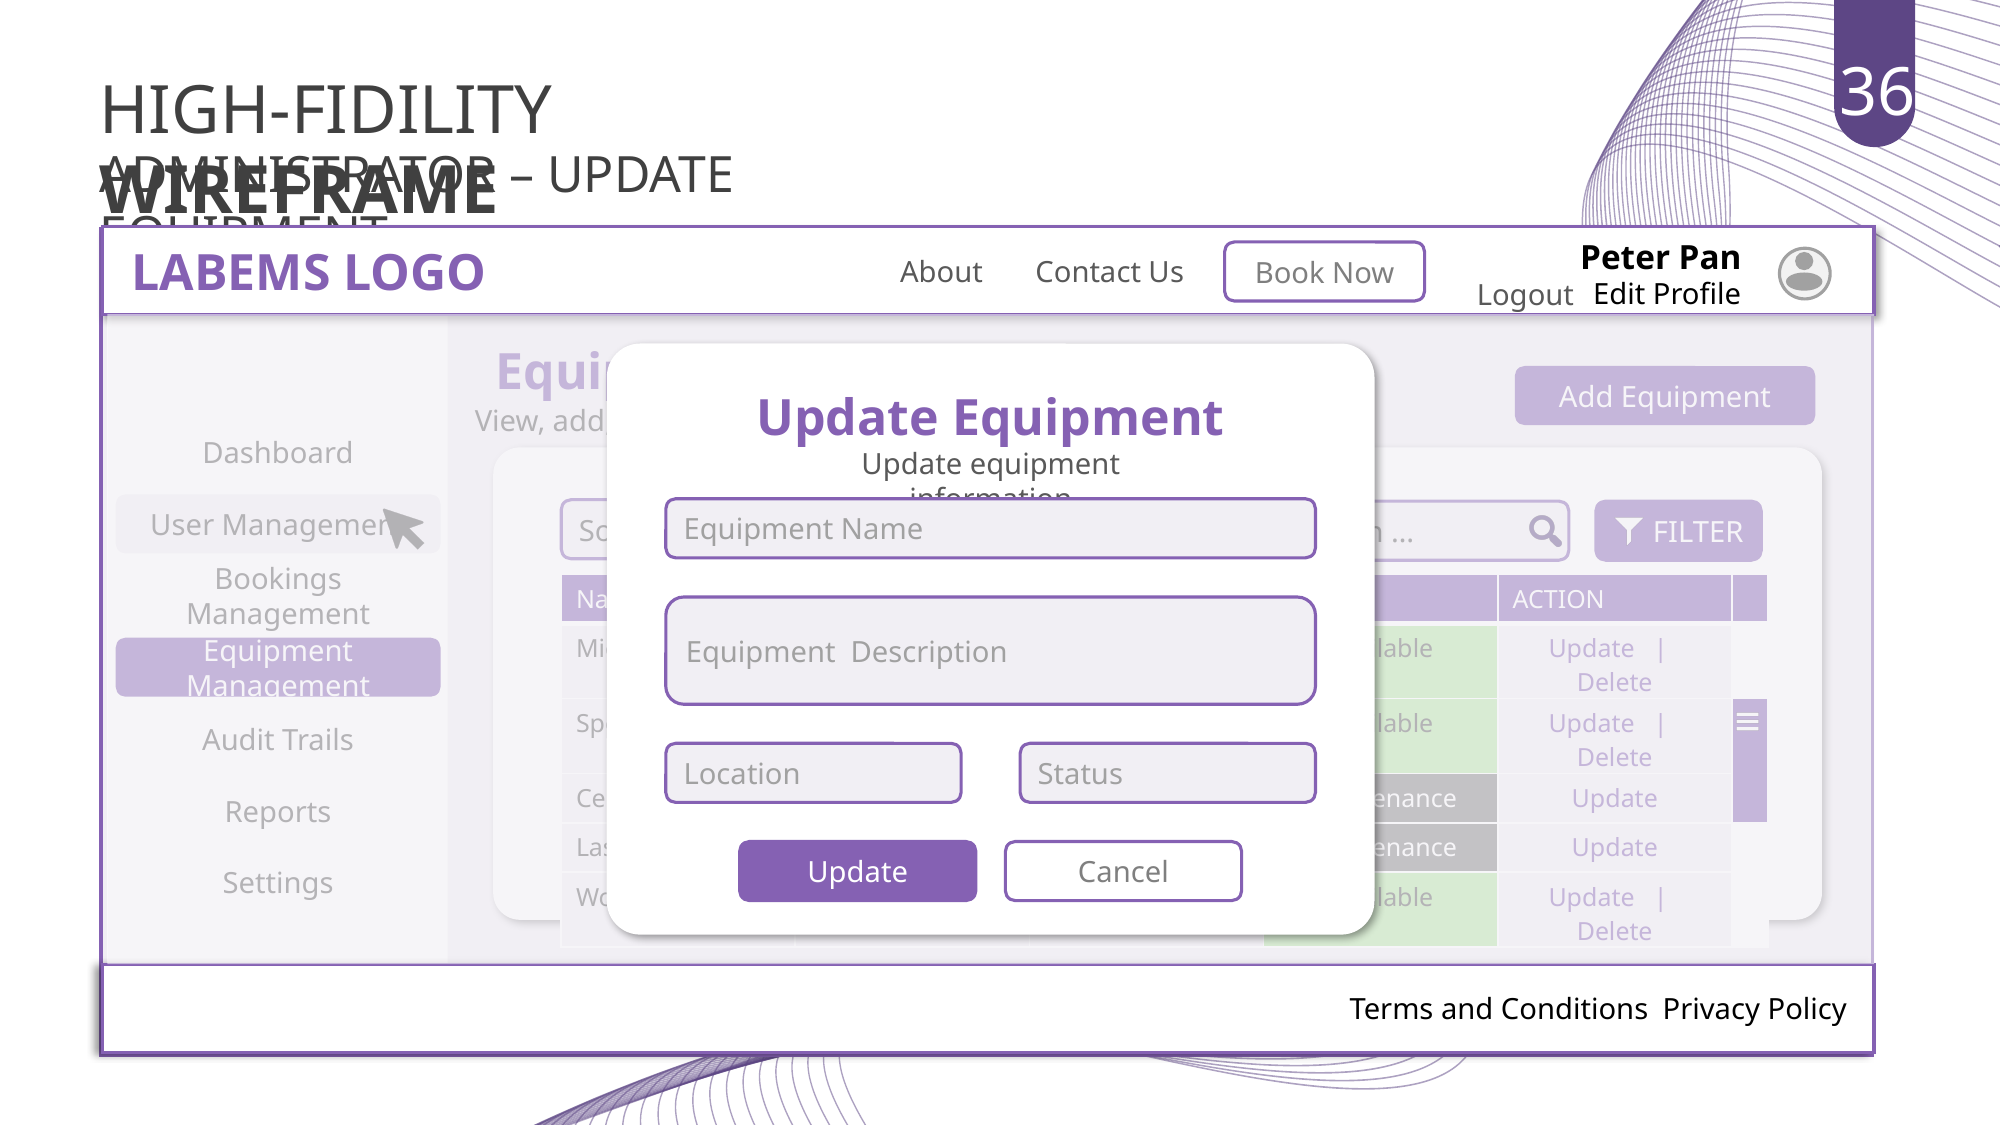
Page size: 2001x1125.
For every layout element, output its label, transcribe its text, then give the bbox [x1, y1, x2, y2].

text_box [99, 317, 106, 960]
text_box ADMINISTRATOR – UPDATE EQUIPMENT [84, 134, 468, 270]
text_box [106, 313, 468, 966]
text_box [1595, 500, 1762, 561]
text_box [606, 342, 1375, 936]
text_box HIGH-FIDILITY WIREFRAME [84, 59, 468, 134]
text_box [468, 0, 2000, 1125]
picture [368, 493, 439, 565]
text_box [101, 963, 468, 1054]
picture [1733, 707, 1762, 737]
text_box LABEMS LOGO [116, 232, 468, 308]
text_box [1778, 247, 1831, 300]
text_box [101, 225, 468, 316]
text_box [1375, 500, 1570, 561]
